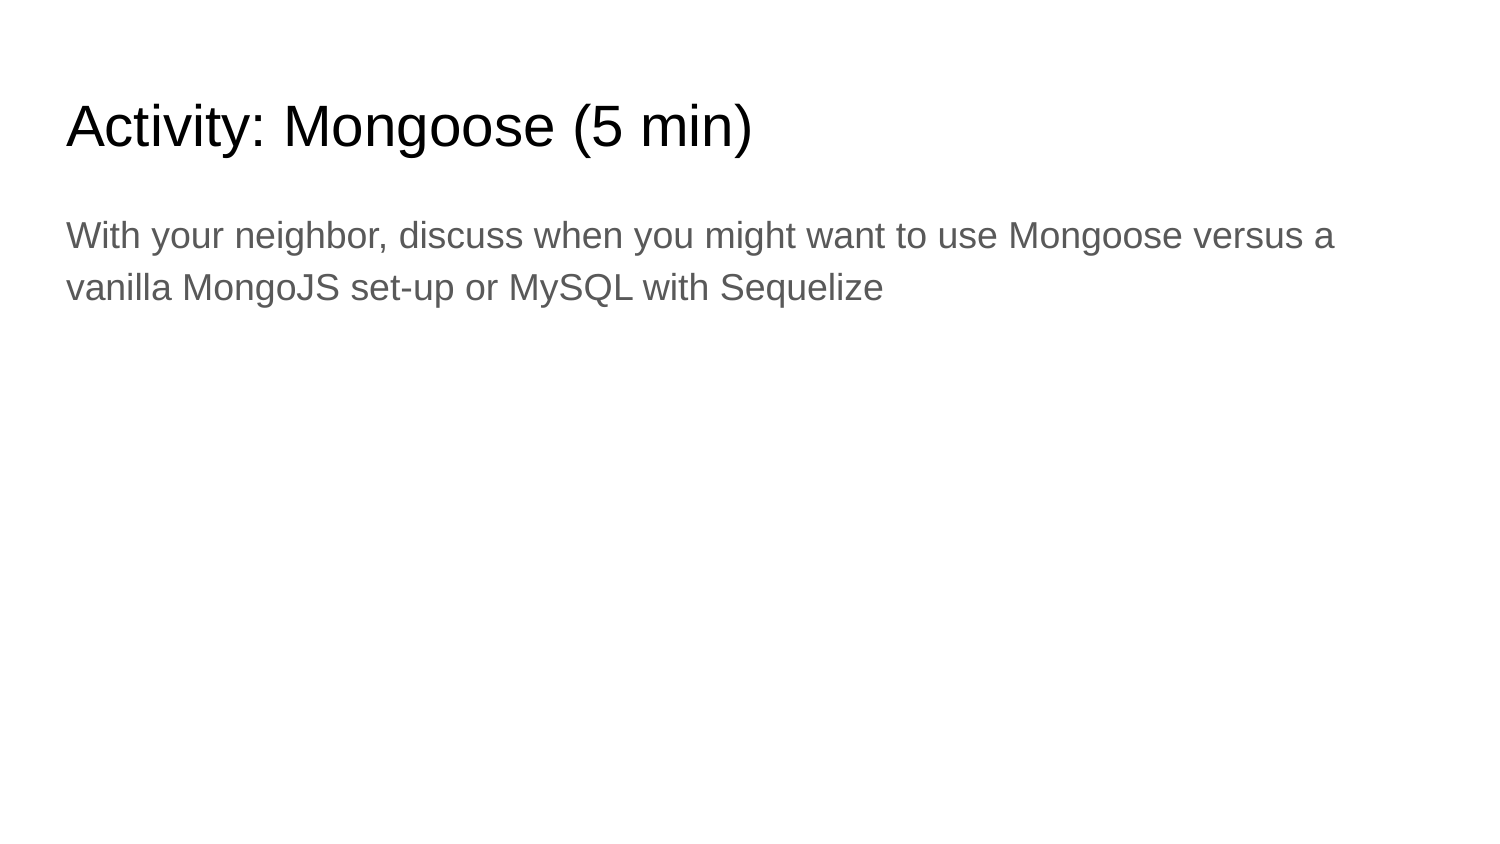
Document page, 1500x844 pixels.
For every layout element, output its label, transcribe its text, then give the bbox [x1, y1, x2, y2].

list With your neighbor, discuss when you might want to use Mongoose versus a vanilla MongoJS set-up or MySQL with Sequelize [51, 189, 1449, 750]
title Activity: Mongoose (5 min) [51, 72, 1449, 167]
